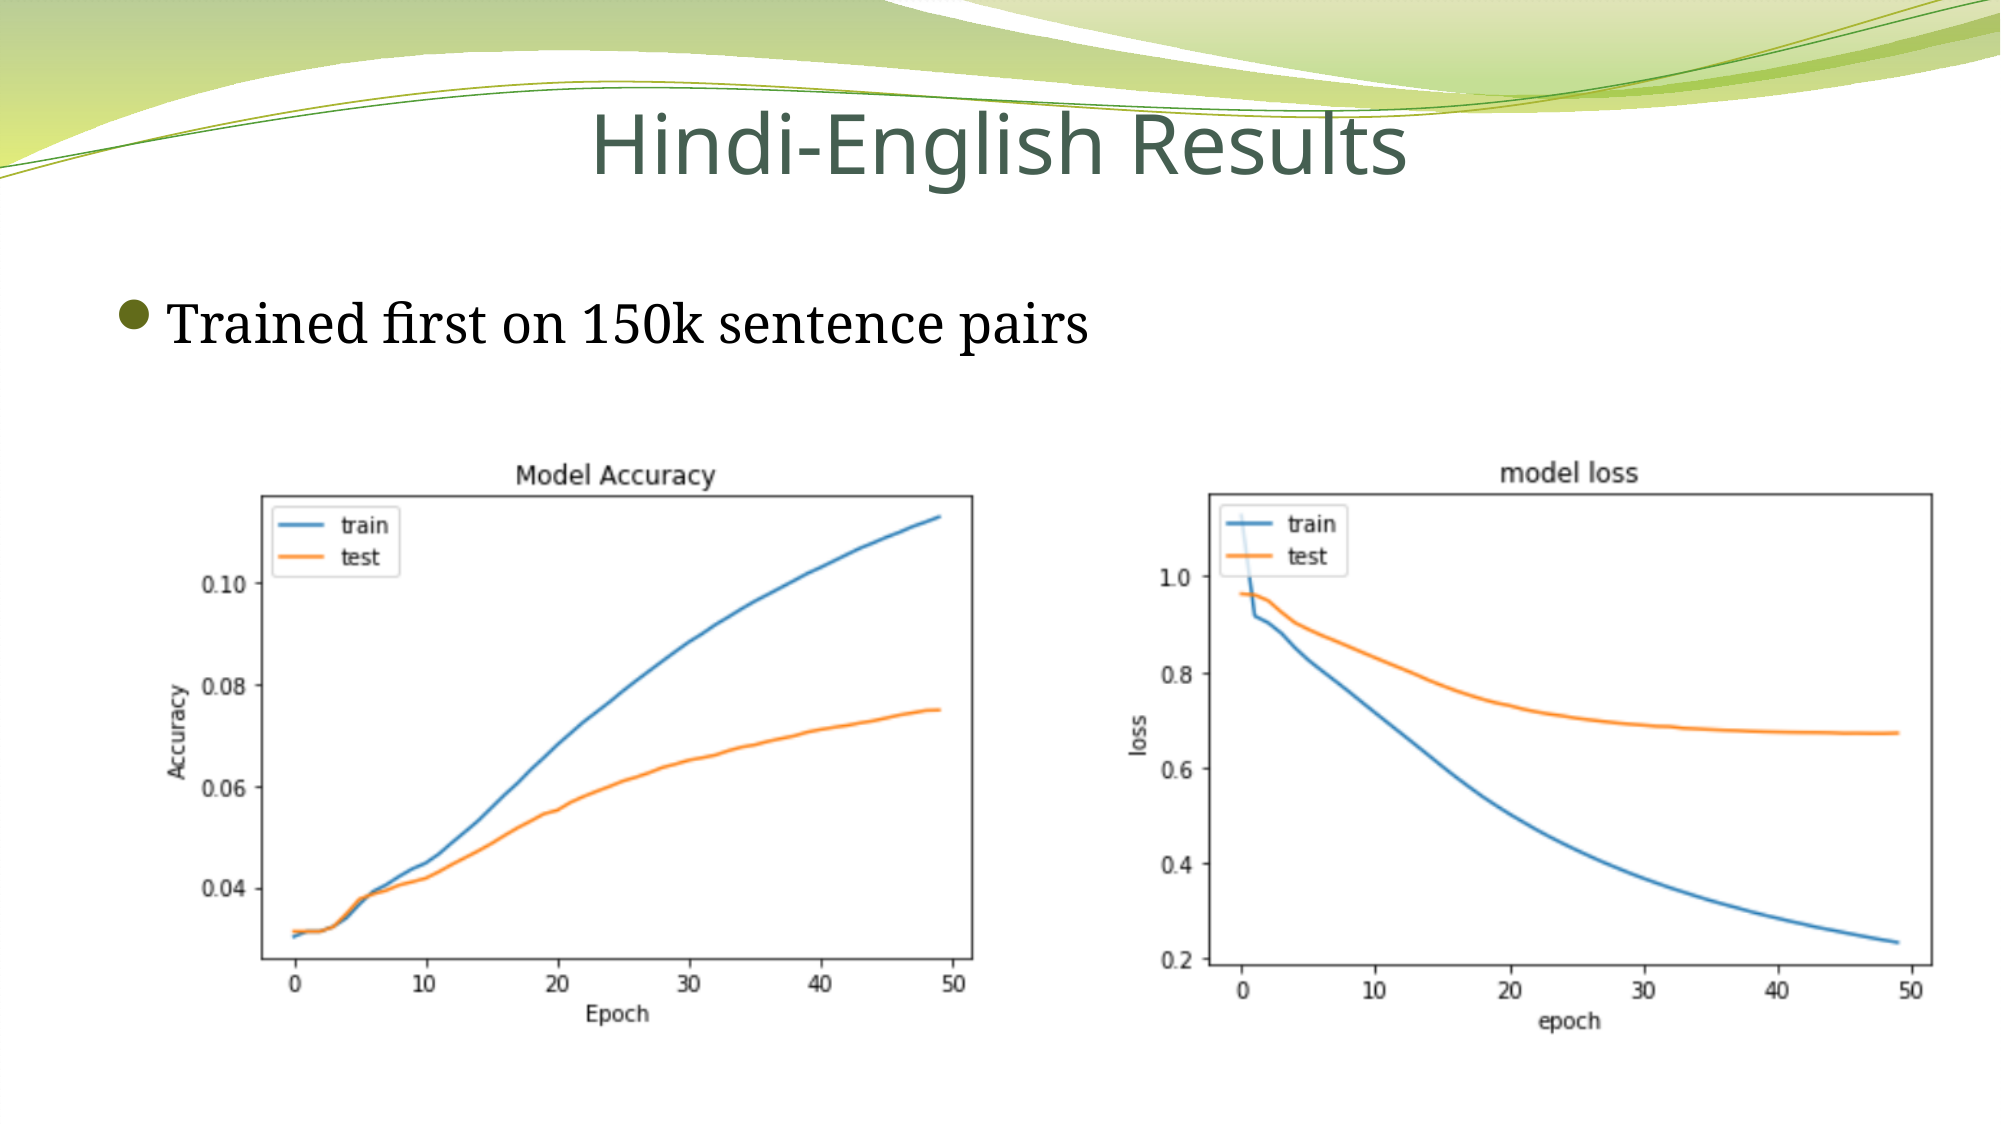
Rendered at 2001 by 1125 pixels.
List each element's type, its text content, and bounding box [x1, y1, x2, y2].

picture [119, 455, 1022, 1053]
list Trained first on 150k sentence pairs [99, 205, 1929, 1084]
picture [1081, 455, 1989, 1053]
title Hindi-English Results [99, 72, 1900, 192]
